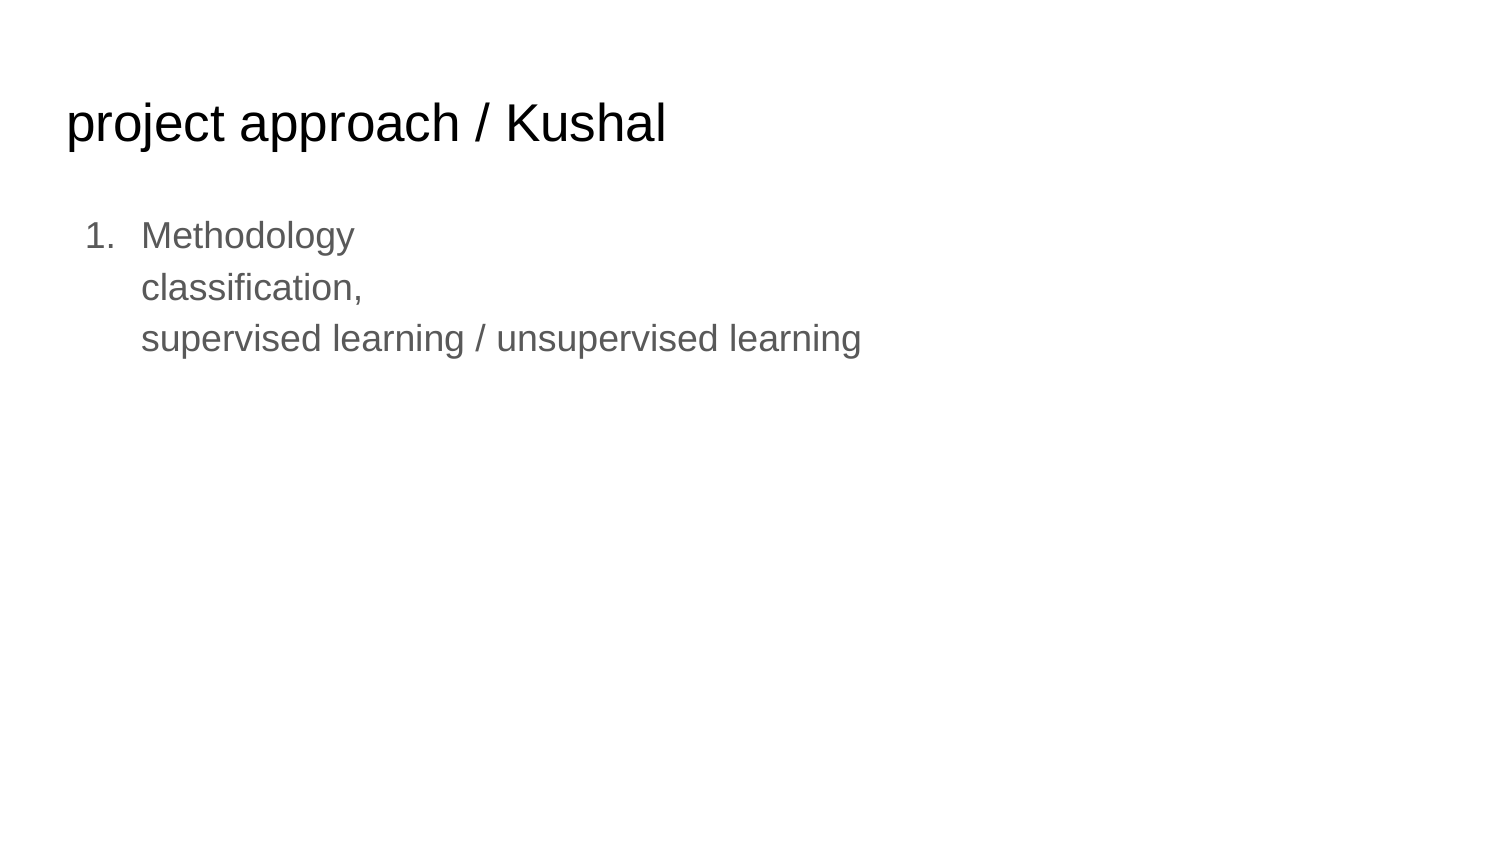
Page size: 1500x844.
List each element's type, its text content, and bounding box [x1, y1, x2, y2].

title project approach / Kushal [51, 72, 1449, 167]
list Methodology classification, supervised learning / unsupervised learning [51, 189, 1449, 750]
